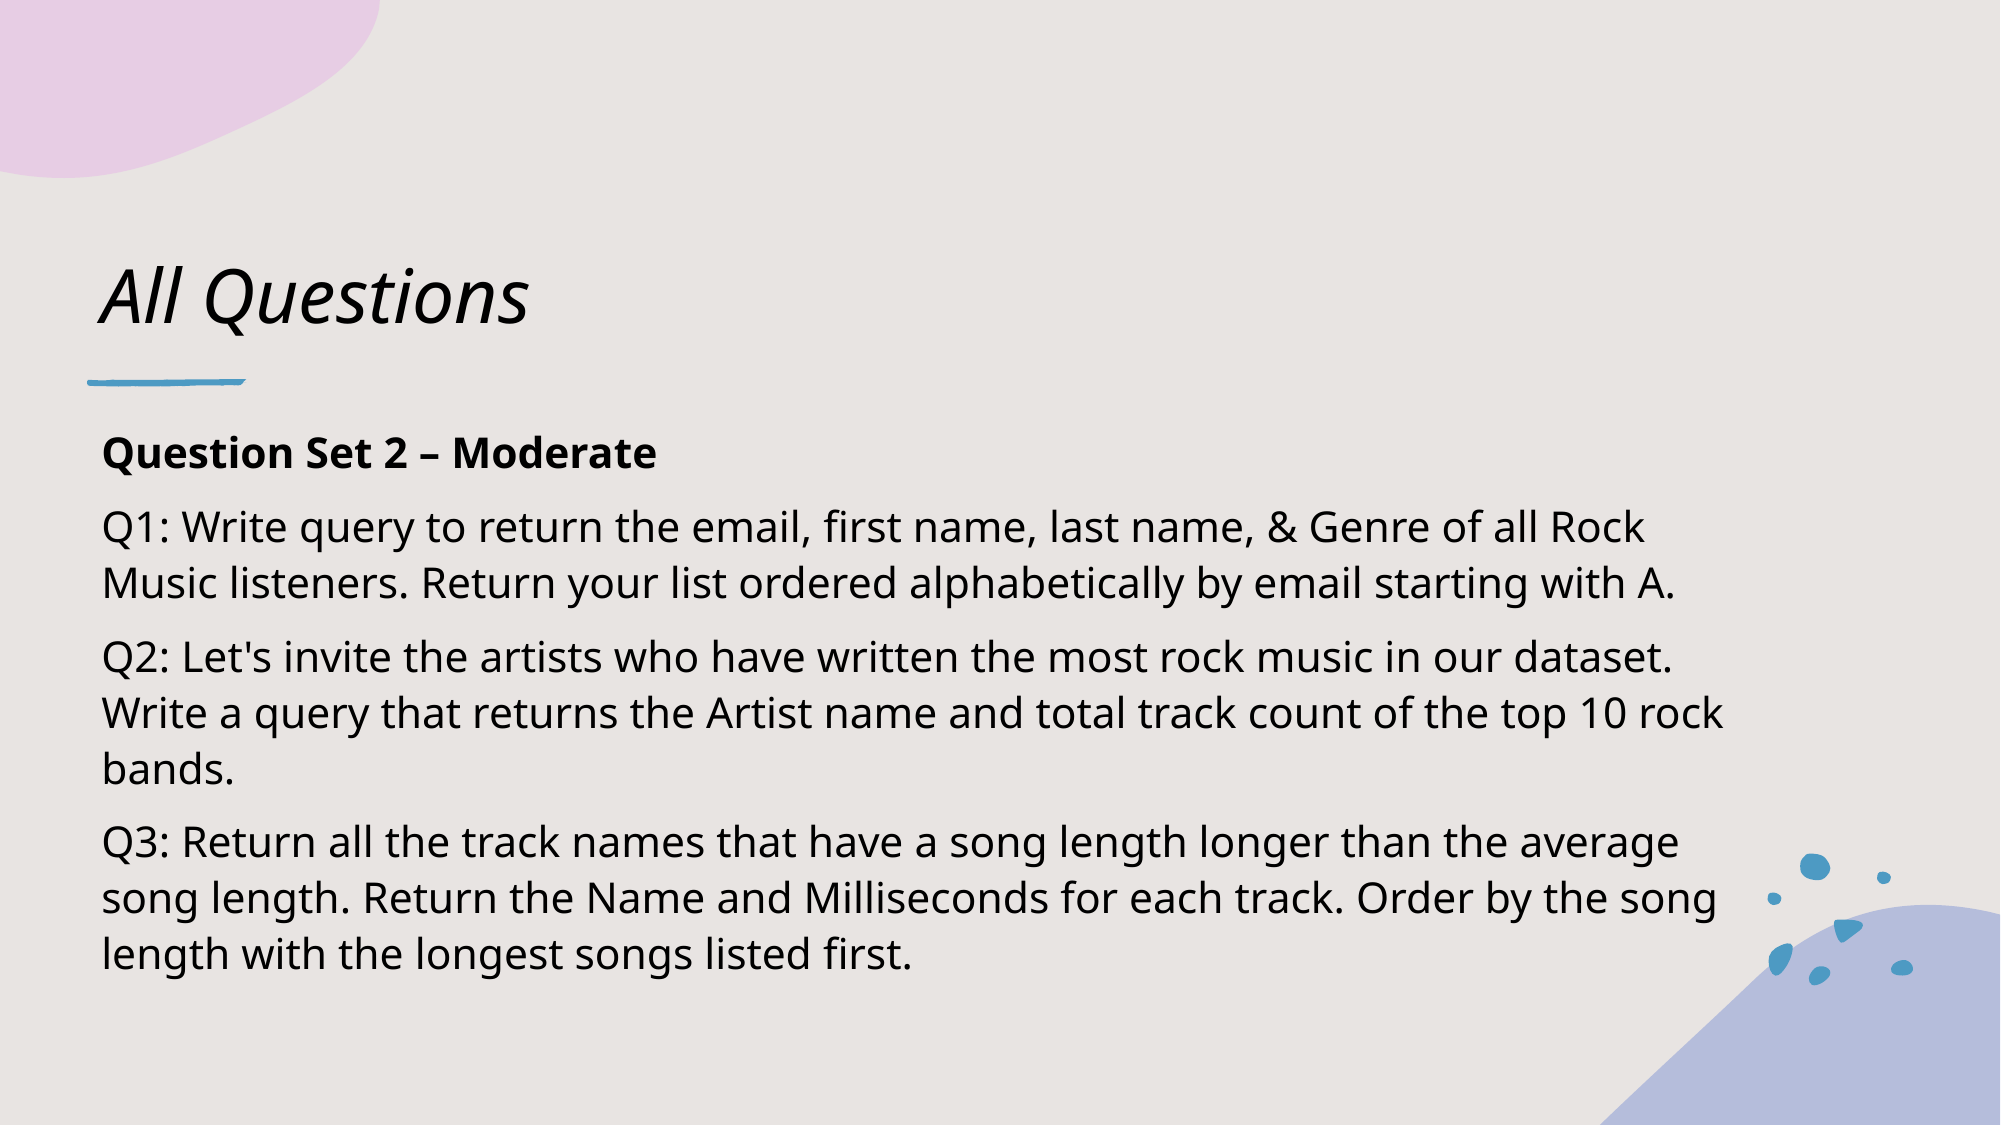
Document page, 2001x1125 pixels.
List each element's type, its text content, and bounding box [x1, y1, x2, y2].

title All Questions [86, 129, 1740, 347]
list Question Set 2 – Moderate Q1: Write query to return the email, first name, last name, & Genre of all Rock Music listeners. Return your list ordered alphabetically by email starting with A. Q2: Let's invite the artists who have written the most rock music in our dataset. Write a query that returns the Artist name and total track count of the top 10 rock bands. Q3: Return all the track names that have a song length longer than the average song length. Return the Name and Milliseconds for each track. Order by the song length with the longest songs listed first. [86, 413, 1740, 996]
